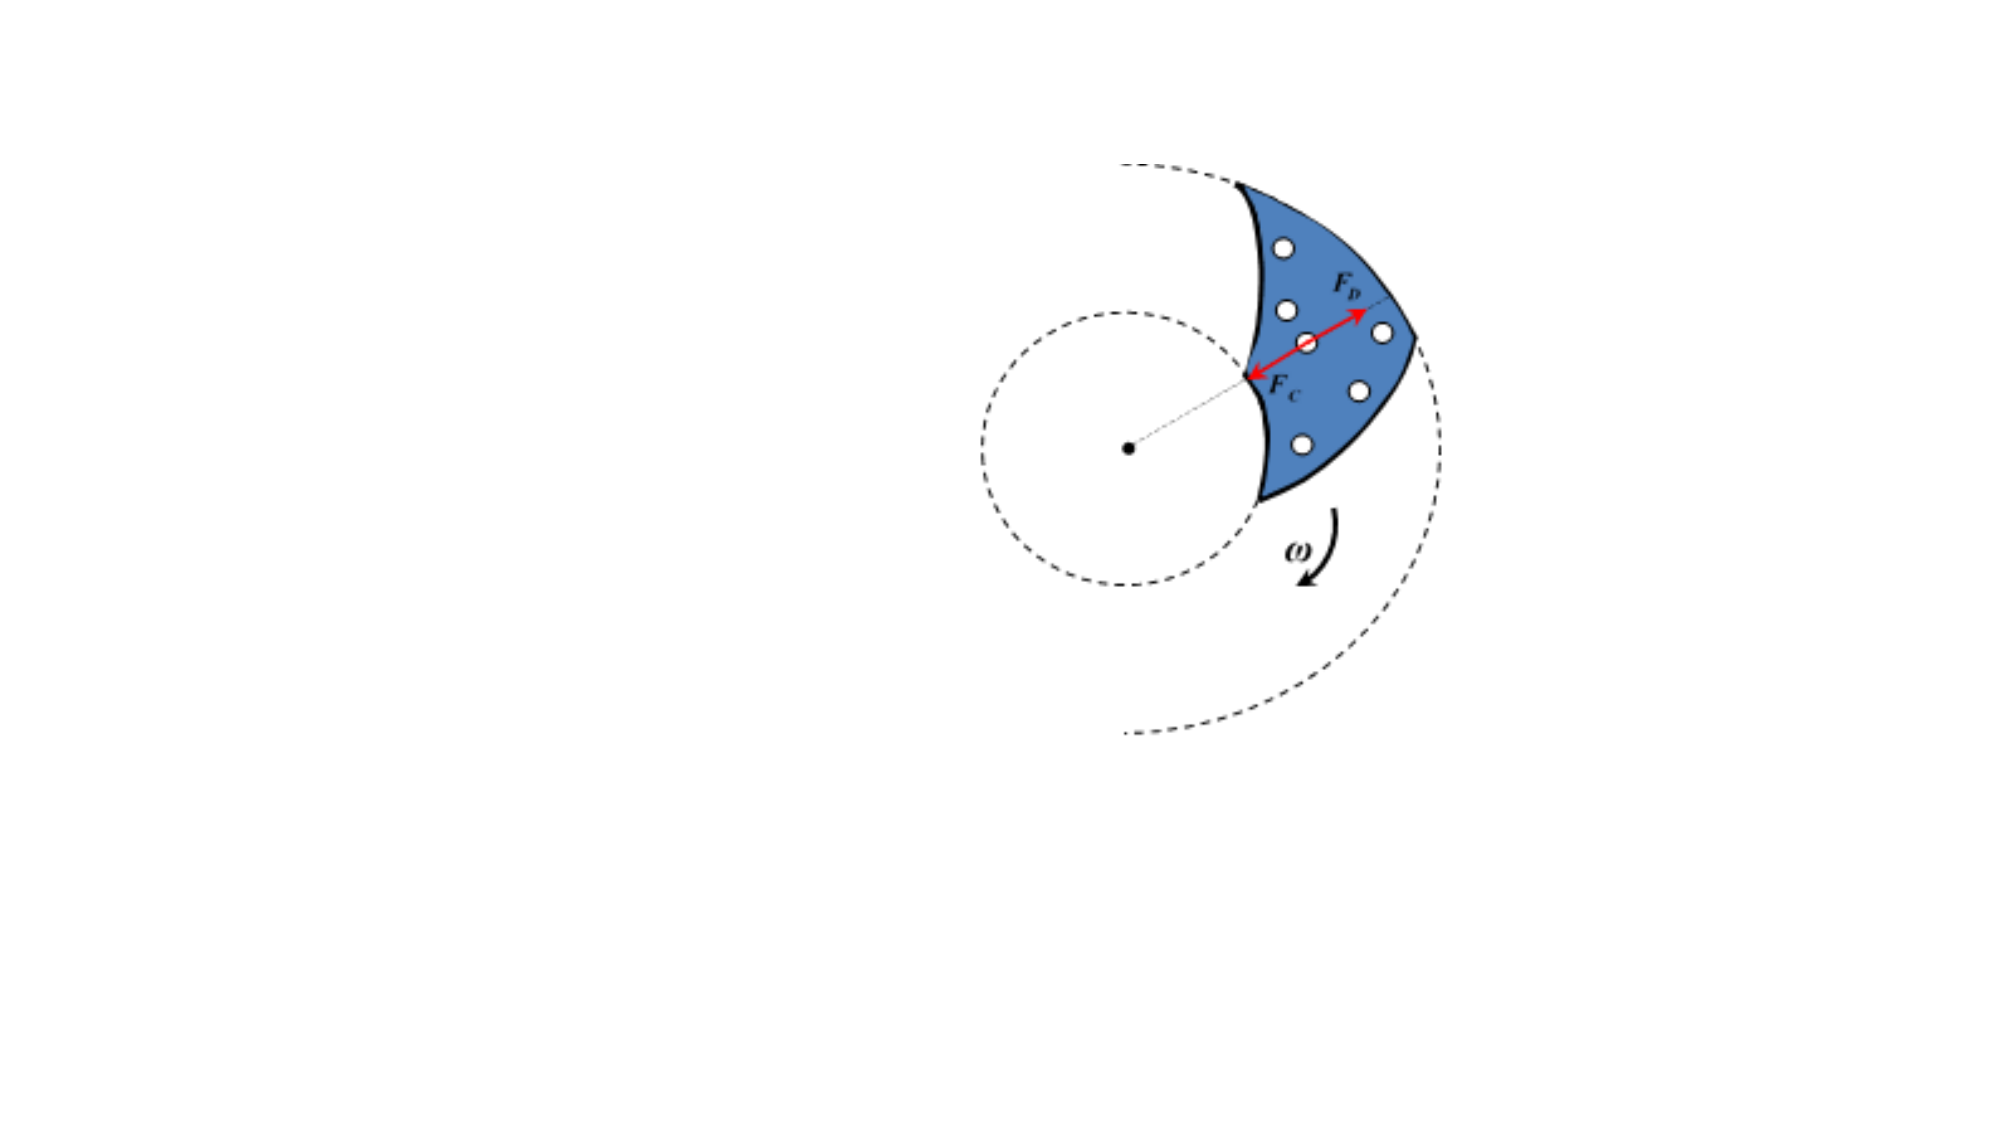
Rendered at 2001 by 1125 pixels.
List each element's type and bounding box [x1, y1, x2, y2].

picture [798, 164, 1447, 743]
